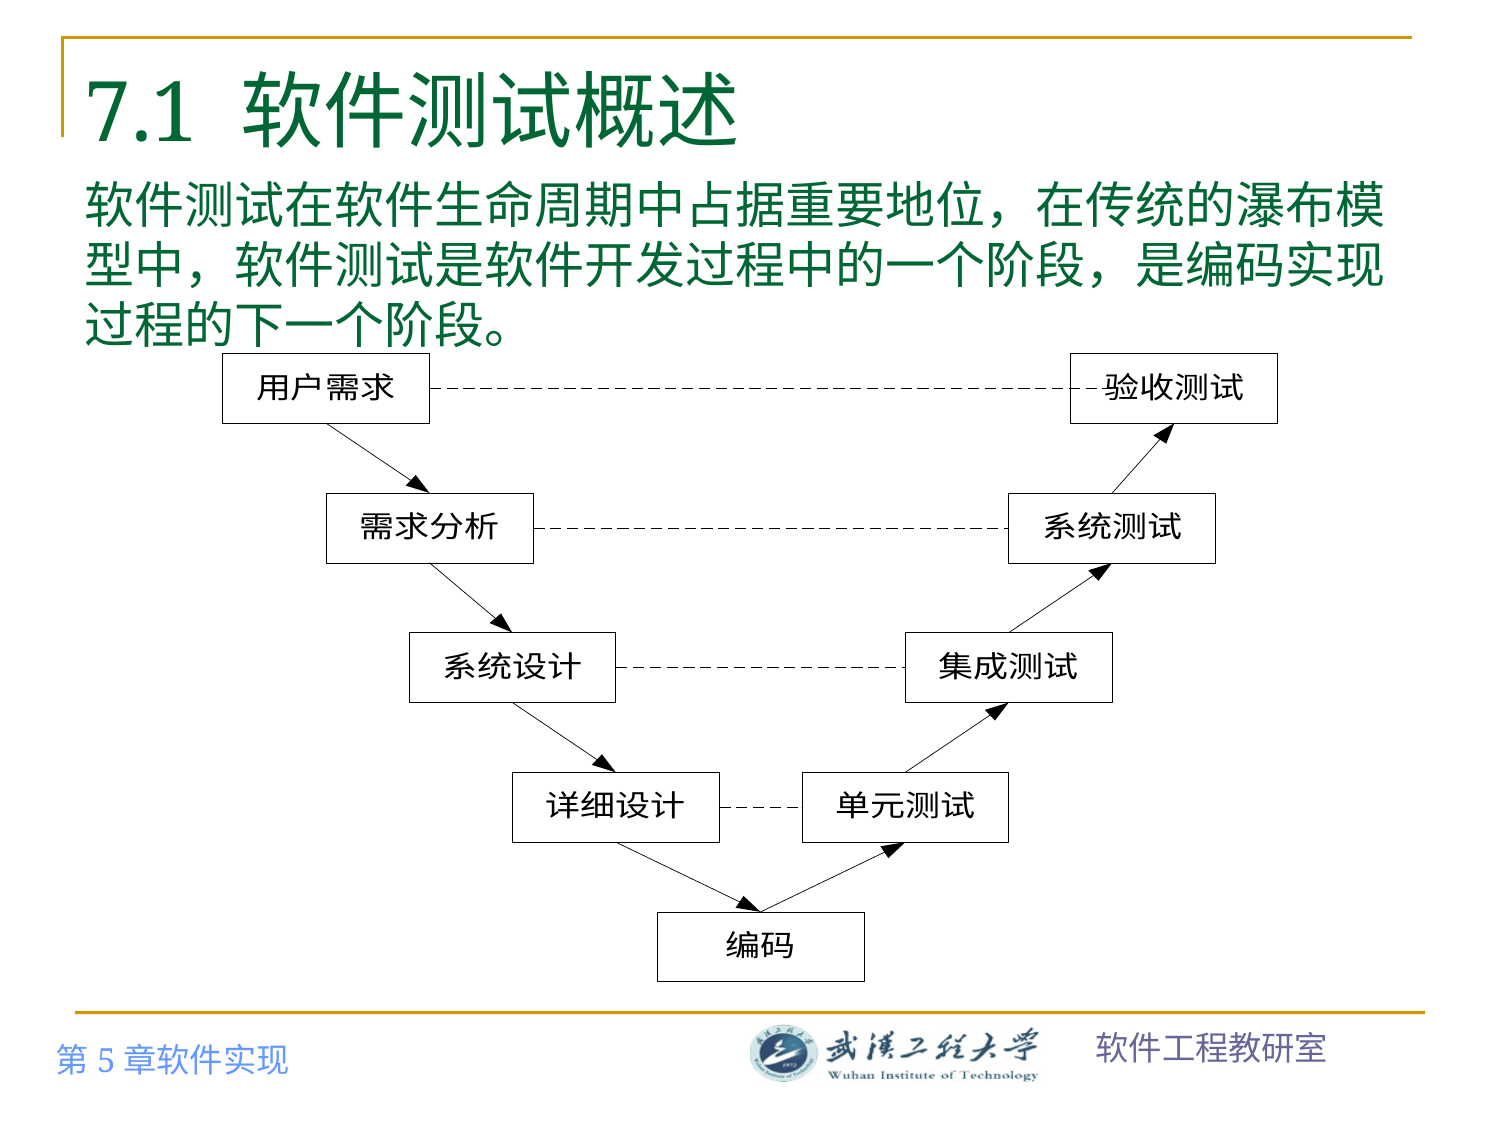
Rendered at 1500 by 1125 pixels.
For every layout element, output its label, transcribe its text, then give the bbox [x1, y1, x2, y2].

title 软件测试在软件生命周期中占据重要地位，在传统的瀑布模型中，软件测试是软件开发过程中的一个阶段，是编码实现过程的下一个阶段。 [69, 337, 1431, 436]
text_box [218, 349, 1282, 986]
title 软件测试在软件生命周期中占据重要地位，在传统的瀑布模型中，软件测试是软件开发过程中的一个阶段，是编码实现过程的下一个阶段。 [69, 166, 1431, 336]
text_box 7.1 软件测试概述 [69, 50, 1405, 142]
picture [750, 1023, 1046, 1086]
